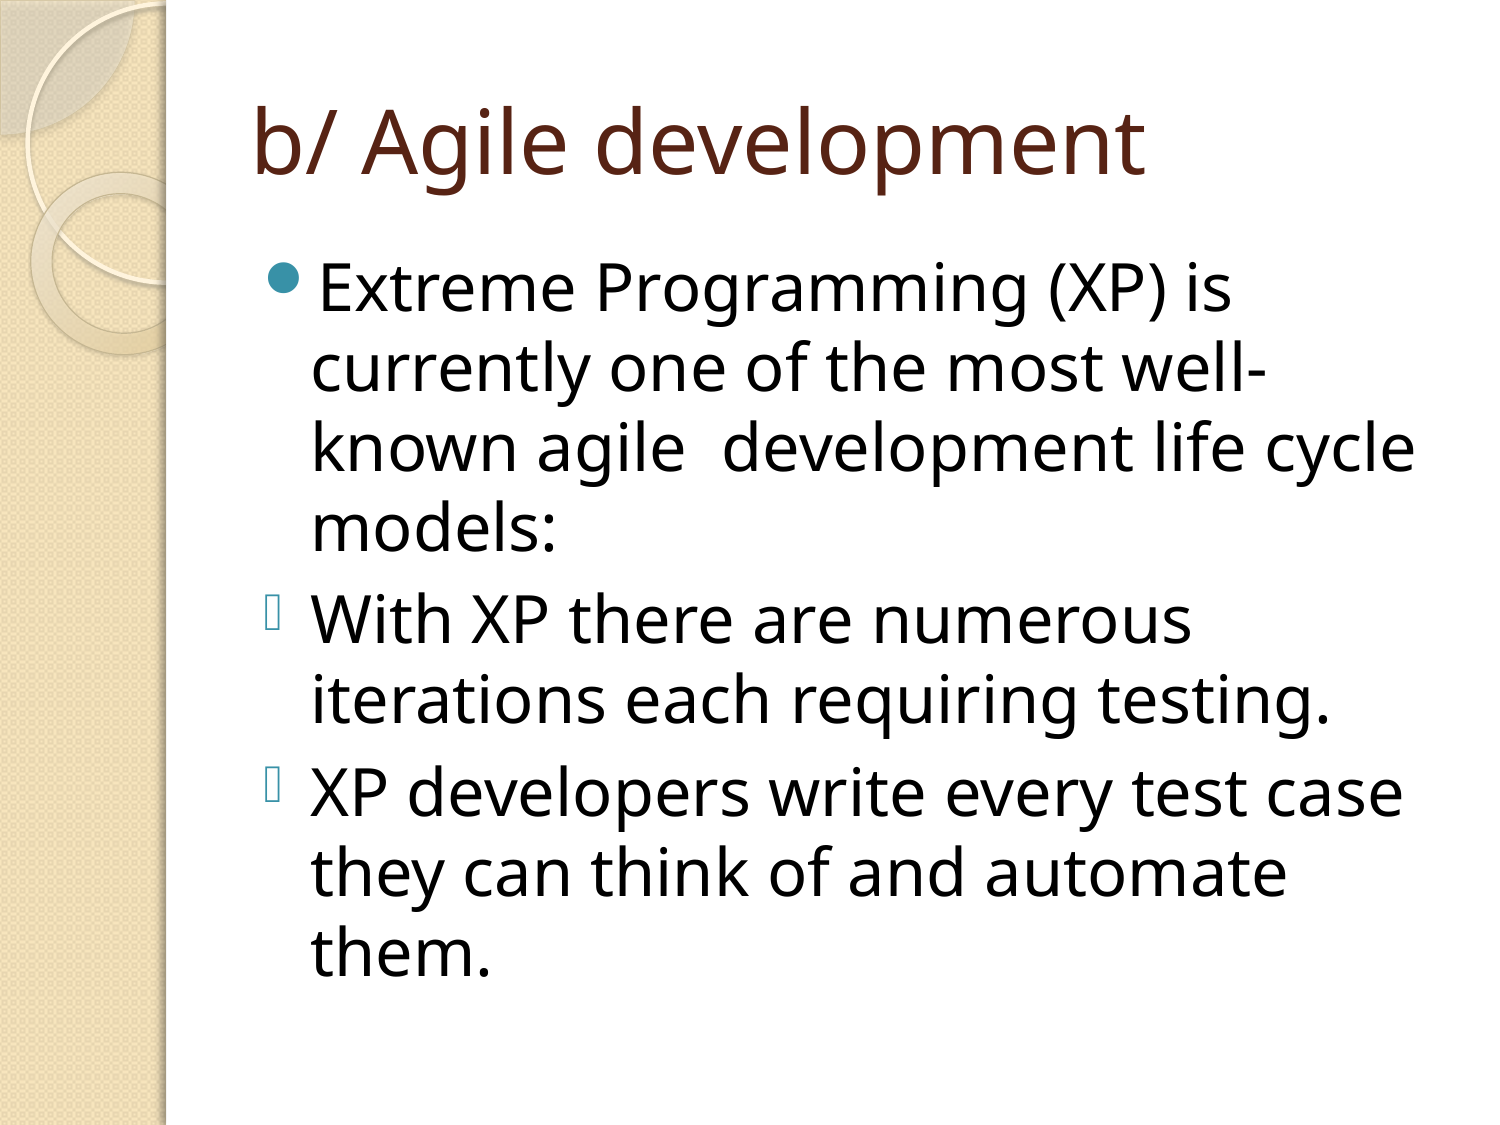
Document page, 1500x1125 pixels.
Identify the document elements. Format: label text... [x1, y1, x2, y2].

title b/ Agile development [235, 45, 1466, 233]
list Extreme Programming (XP) is currently one of the most well-known agile development life cycle models: With XP there are numerous iterations each requiring testing. XP developers write every test case they can think of and automate them. [235, 237, 1466, 1025]
